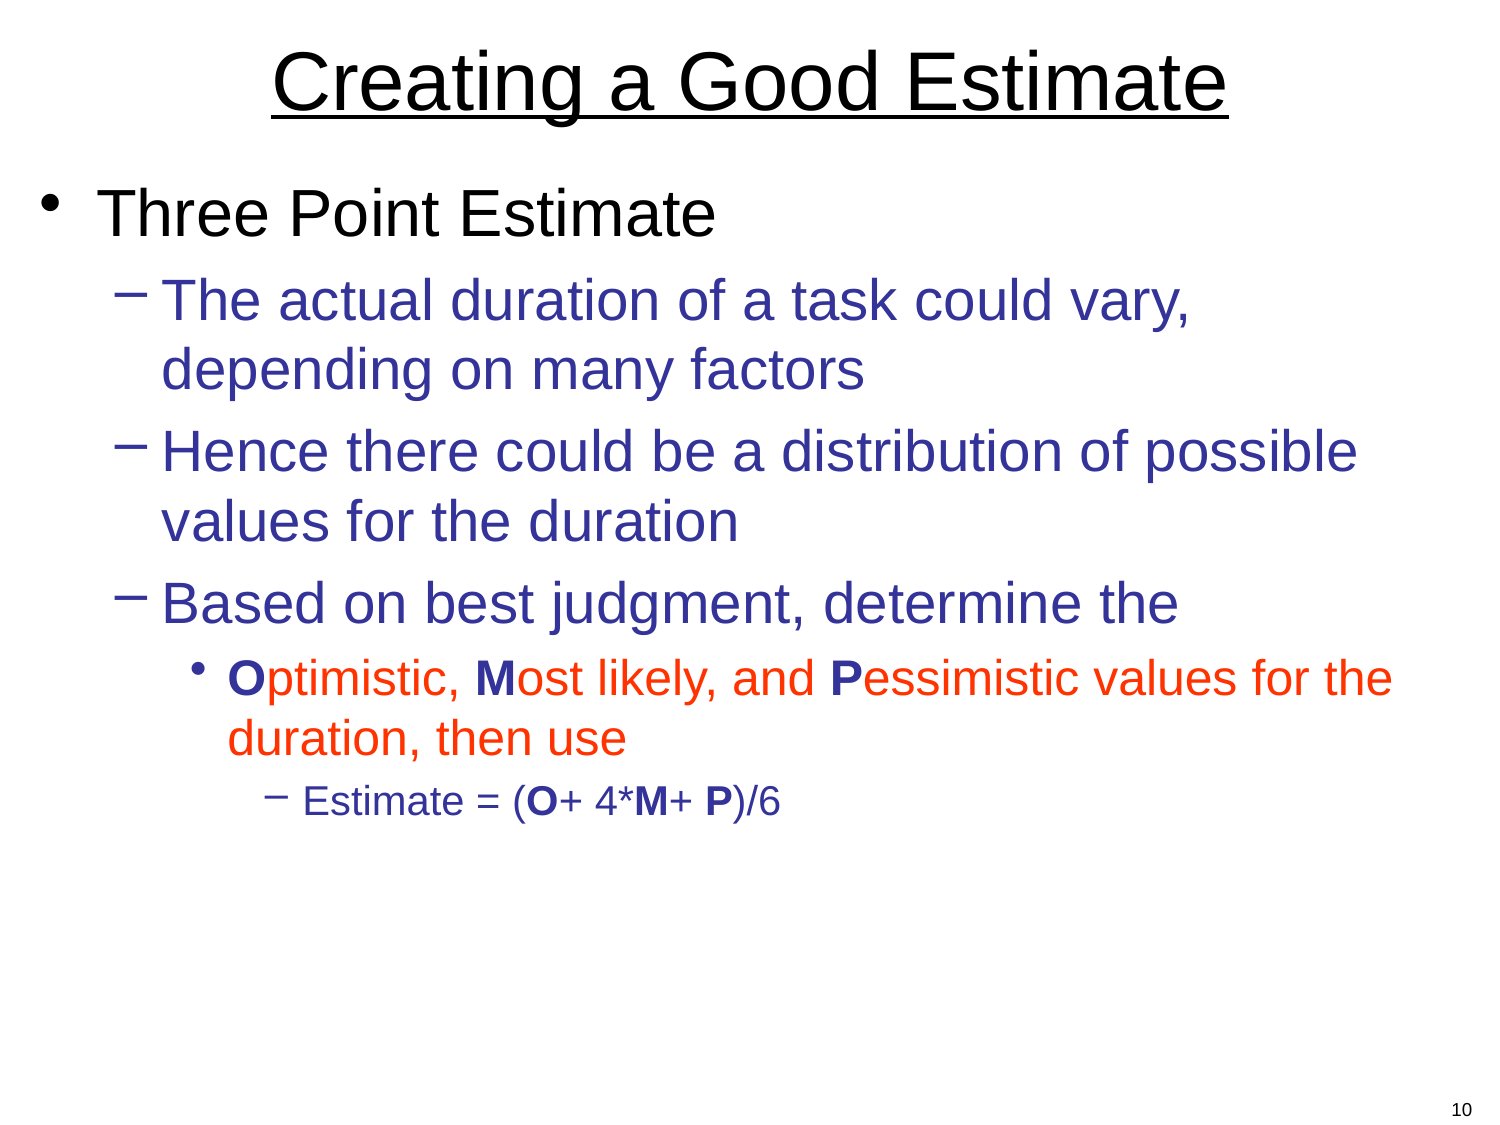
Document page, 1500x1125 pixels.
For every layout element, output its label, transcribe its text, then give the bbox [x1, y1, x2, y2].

slide_number 10 [1424, 1090, 1488, 1116]
title Creating a Good Estimate [75, 14, 1425, 140]
list Three Point Estimate The actual duration of a task could vary, depending on many factors Hence there could be a distribution of possible values for the duration Based on best judgment, determine the Optimistic, Most likely, and Pessimistic values for the duration, then use Estimate = (O+ 4*M+ P)/6 [24, 162, 1463, 1050]
